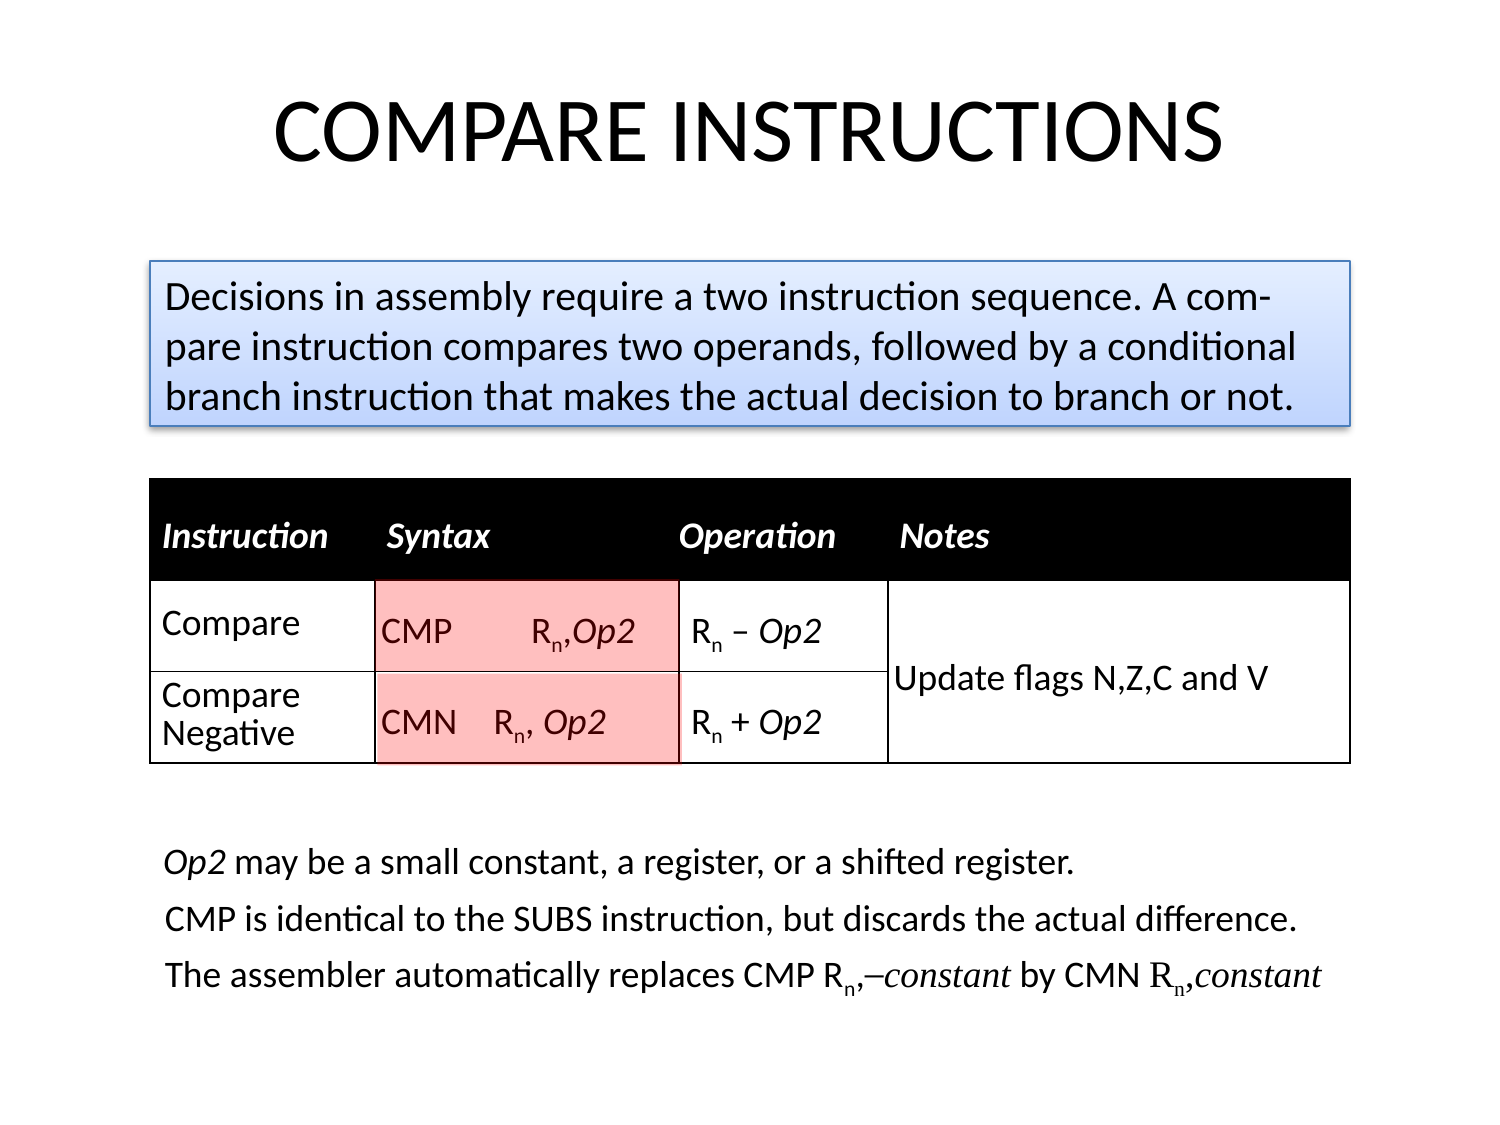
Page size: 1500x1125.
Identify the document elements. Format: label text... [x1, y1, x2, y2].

text_box Decisions in assembly require a two instruction sequence. A com-pare instruction compares two operands, followed by a conditional branch instruction that makes the actual decision to branch or not. [149, 260, 1351, 427]
table_cell Update flags N,Z,C and V [889, 581, 1349, 762]
table_cell Rn + Op2 [684, 672, 887, 762]
text_box [373, 577, 681, 673]
table_header Operation [680, 480, 887, 579]
text_box CMP is identical to the SUBS instruction, but discards the actual difference. [149, 886, 1350, 942]
table_header Notes [889, 480, 1349, 579]
title COMPARE INSTRUCTIONS [75, 45, 1425, 233]
text_box Op2 may be a small constant, a register, or a shifted register. [148, 829, 1349, 890]
table_header Instruction [151, 480, 374, 579]
table_cell Compare [151, 581, 373, 671]
table_cell Rn – Op2 [681, 581, 887, 671]
table_cell Compare Negative [151, 672, 374, 762]
table_header Syntax [376, 480, 678, 577]
text_box The assembler automatically replaces CMP Rn,─constant by CMN Rn,constant [149, 942, 1350, 1009]
text_box [375, 671, 684, 768]
